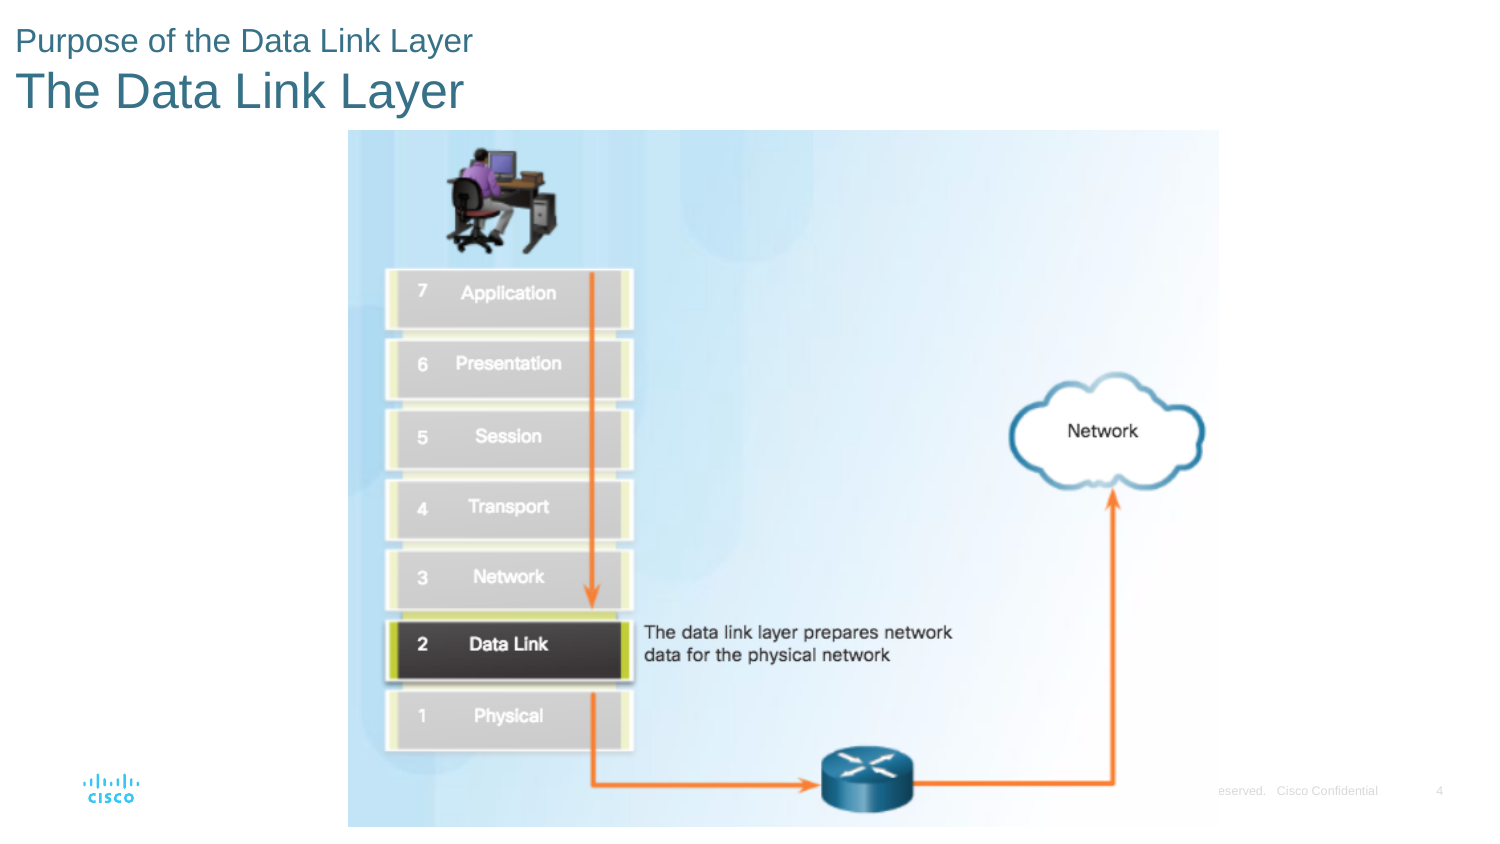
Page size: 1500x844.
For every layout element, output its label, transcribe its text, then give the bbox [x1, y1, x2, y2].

title Purpose of the Data Link Layer The Data Link Layer [0, 6, 1500, 131]
picture [348, 130, 1219, 828]
